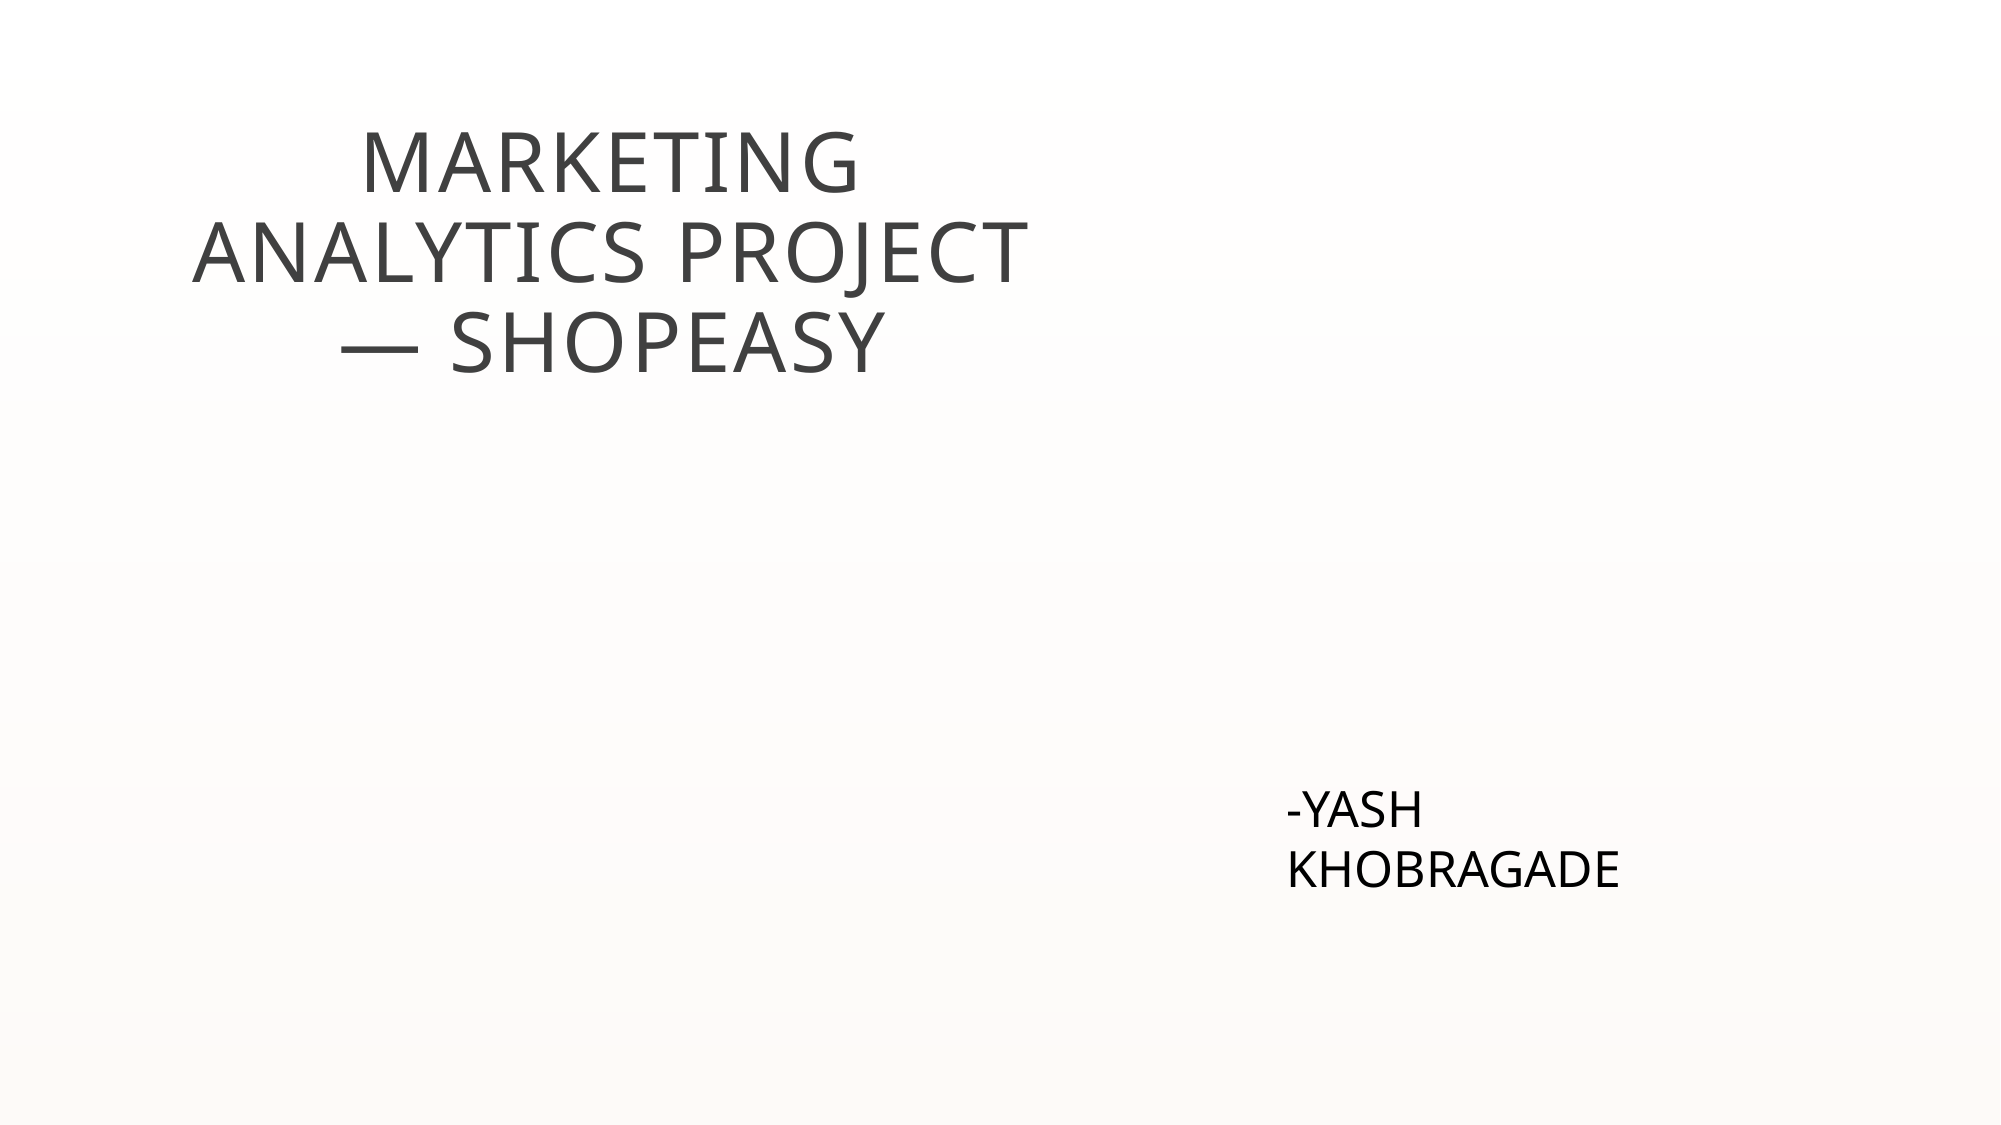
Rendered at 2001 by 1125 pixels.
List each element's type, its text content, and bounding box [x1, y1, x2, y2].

text_box -YASH KHOBRAGADE [1271, 770, 1732, 905]
title Marketing Analytics Project — ShopEasy [125, 215, 1099, 399]
